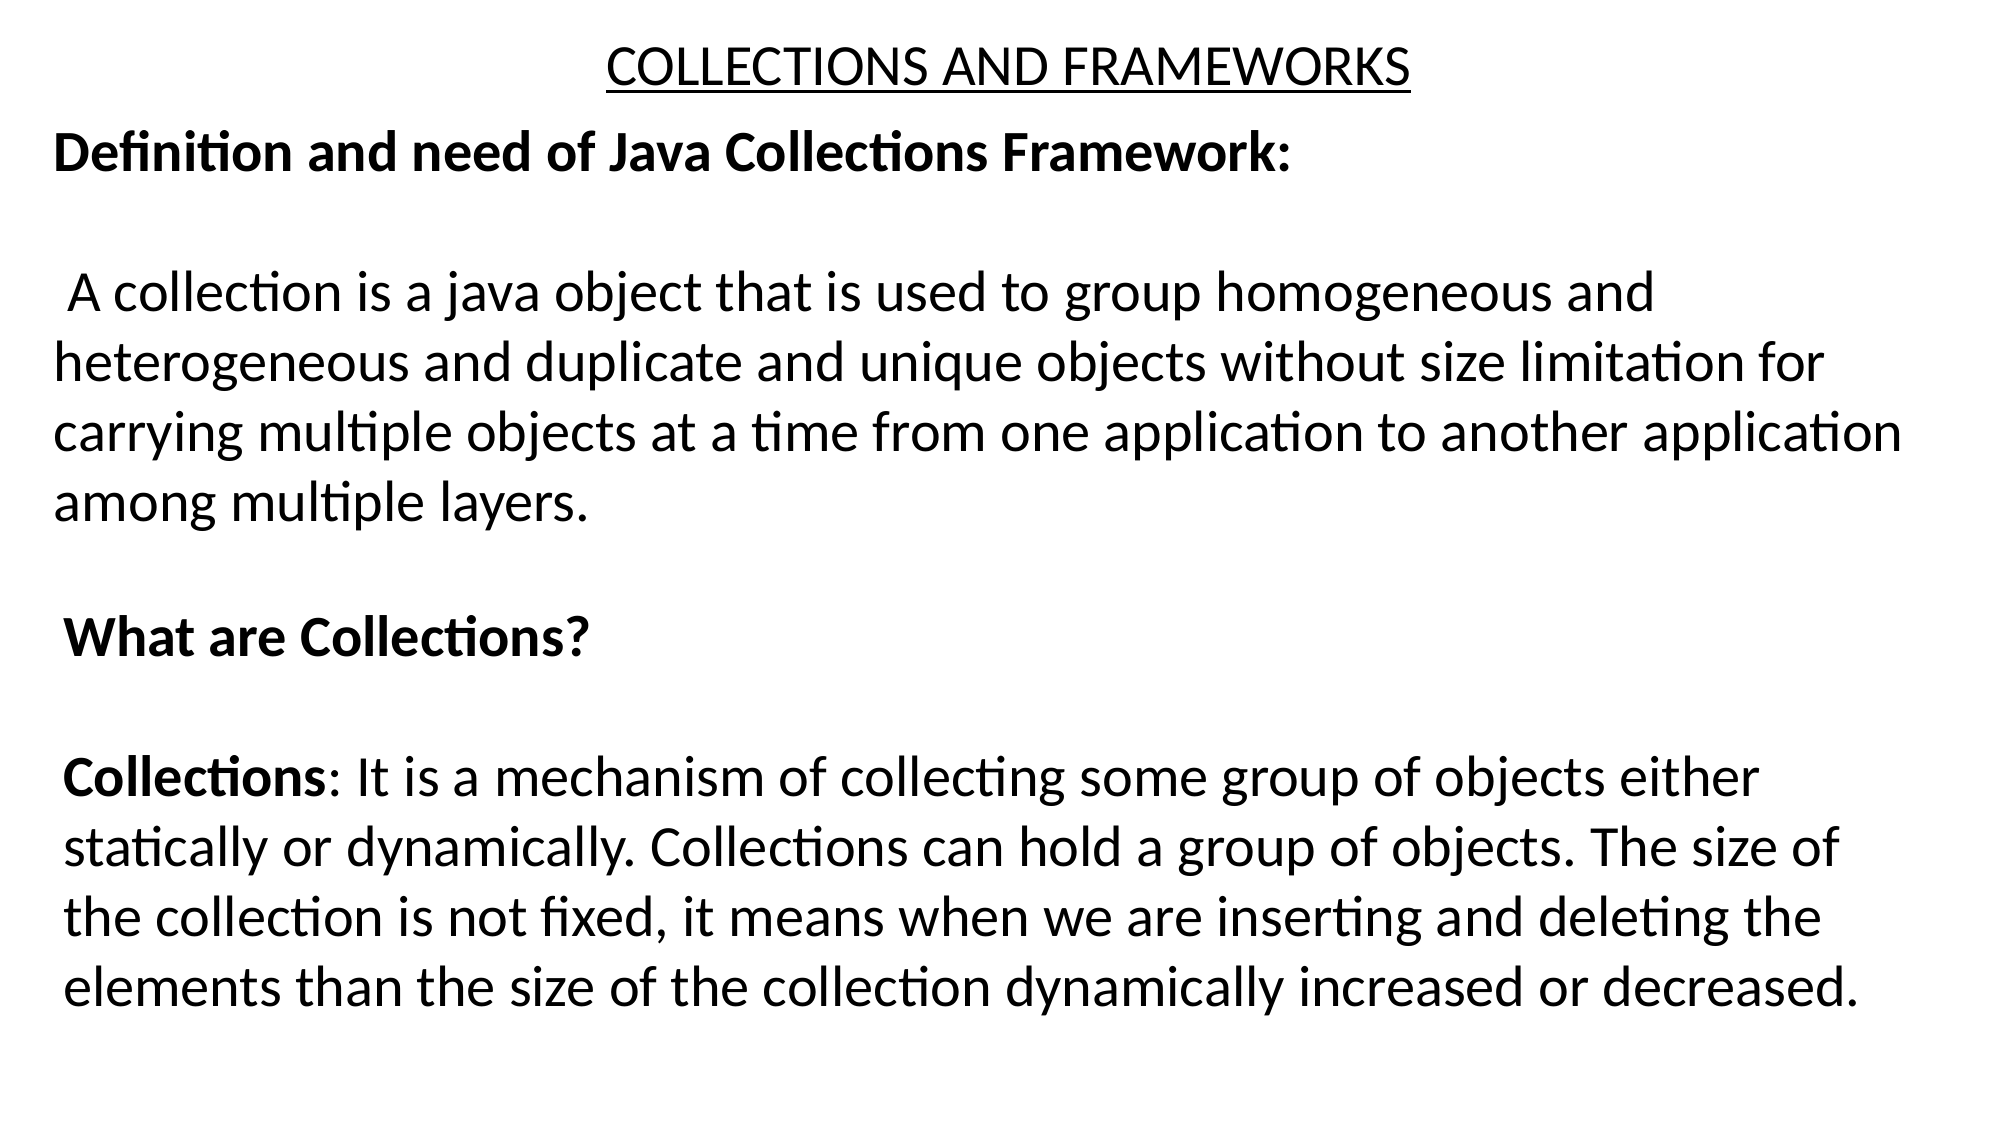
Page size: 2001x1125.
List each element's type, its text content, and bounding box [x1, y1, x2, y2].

text_box COLLECTIONS AND FRAMEWORKS [39, 20, 1979, 105]
text_box Definition and need of Java Collections Framework: A collection is a java object that is used to group homogeneous and heterogeneous and duplicate and unique objects without size limitation for carrying multiple objects at a time from one application to another application among multiple layers. [39, 105, 1929, 541]
text_box What are Collections? Collections: It is a mechanism of collecting some group of objects either statically or dynamically. Collections can hold a group of objects. The size of the collection is not fixed, it means when we are inserting and deleting the elements than the size of the collection dynamically increased or decreased. [48, 520, 1929, 996]
